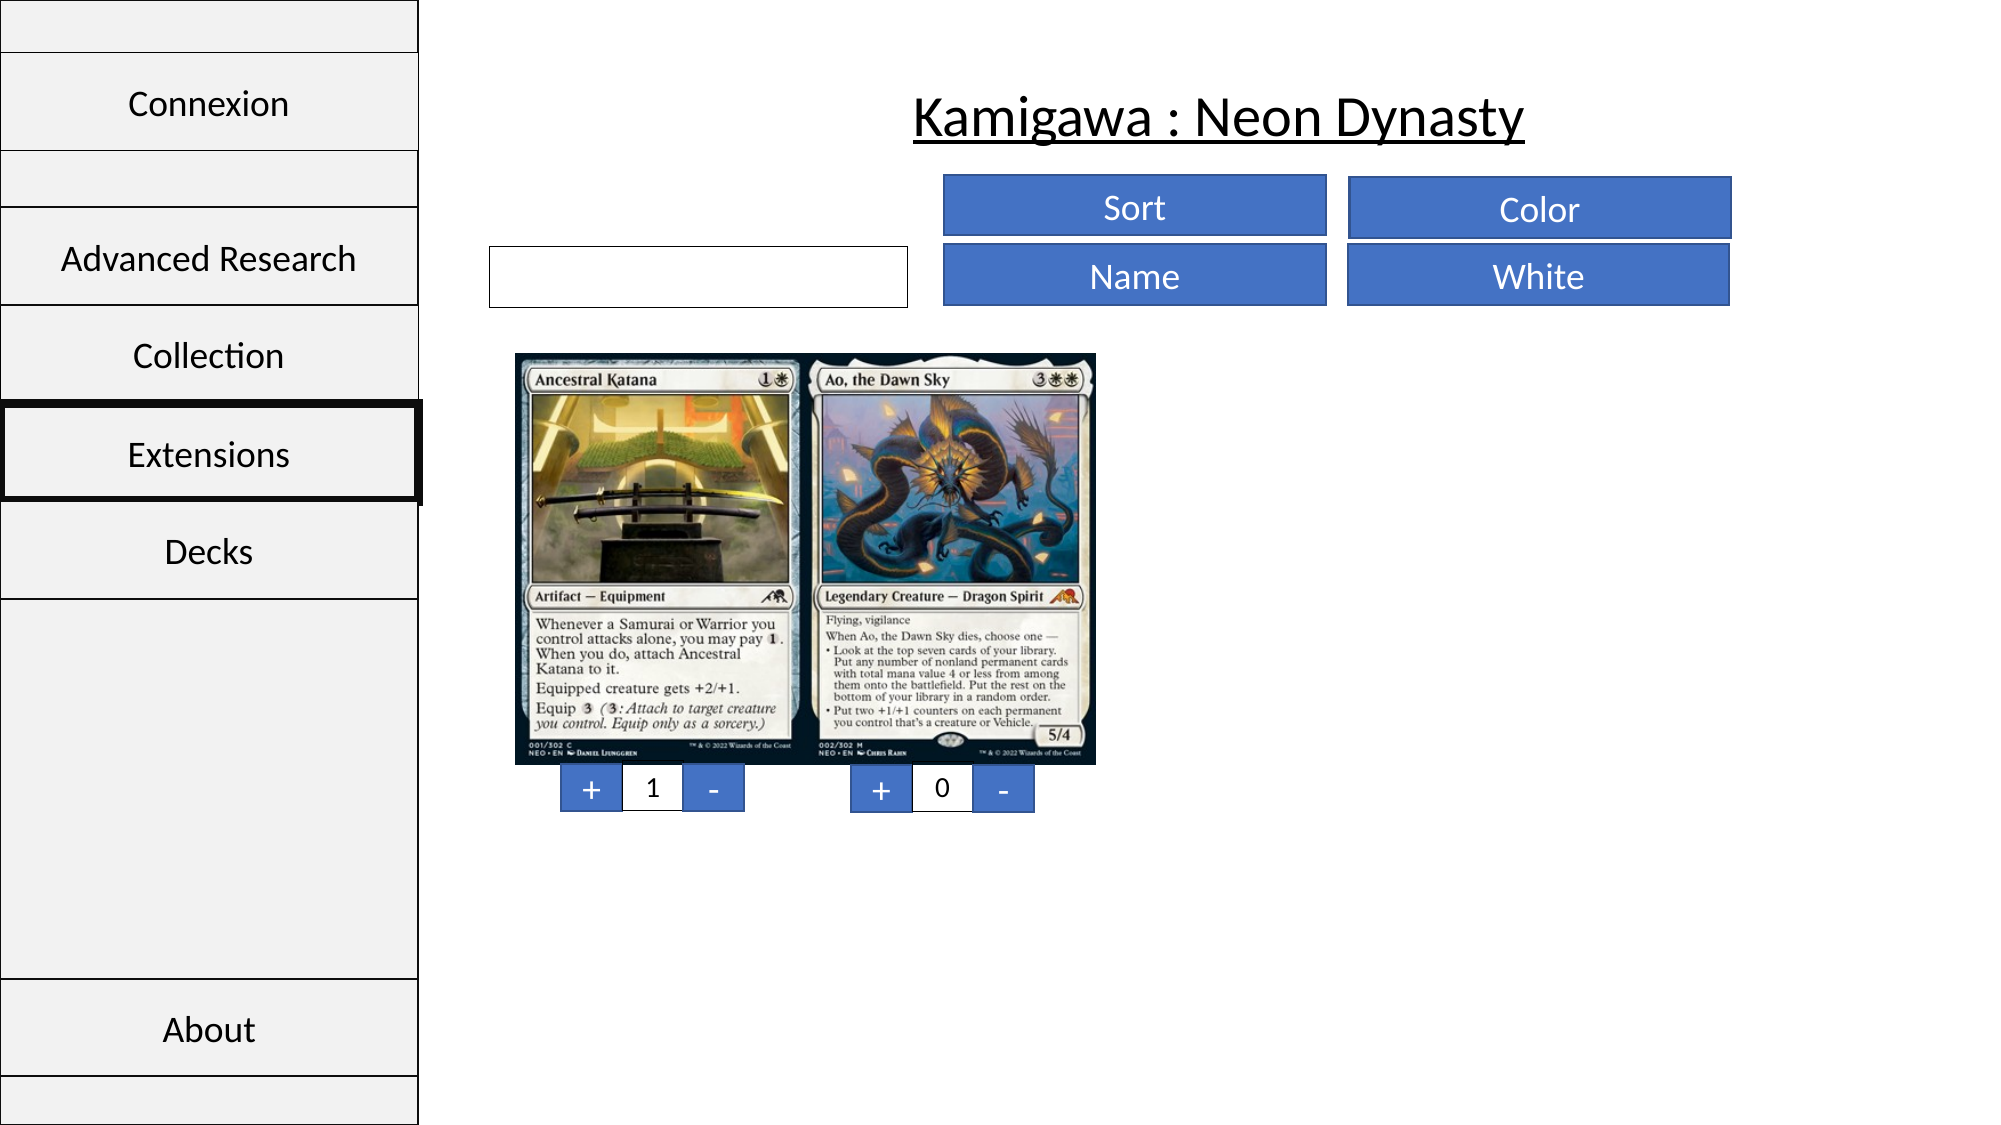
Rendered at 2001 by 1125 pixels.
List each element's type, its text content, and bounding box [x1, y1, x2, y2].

text_box Collection [0, 306, 419, 403]
text_box [0, 1077, 419, 1125]
text_box [489, 246, 908, 308]
text_box + [850, 765, 913, 813]
text_box Sort [943, 174, 1327, 236]
text_box 0 [912, 765, 972, 812]
text_box About [0, 978, 419, 1077]
text_box [0, 0, 419, 51]
text_box - [682, 765, 745, 812]
text_box Name [943, 243, 1327, 306]
text_box + [560, 765, 623, 812]
text_box 1 [622, 765, 682, 811]
picture [515, 353, 1096, 765]
text_box [0, 600, 419, 978]
text_box Advanced Research [0, 206, 419, 306]
text_box Decks [0, 500, 419, 600]
text_box Extensions [0, 403, 419, 500]
text_box - [972, 765, 1035, 813]
text_box White [1347, 243, 1730, 306]
text_box Connexion [0, 51, 419, 151]
text_box Color [1348, 176, 1732, 239]
text_box [0, 151, 419, 206]
text_box Kamigawa : Neon Dynasty [825, 70, 1613, 226]
